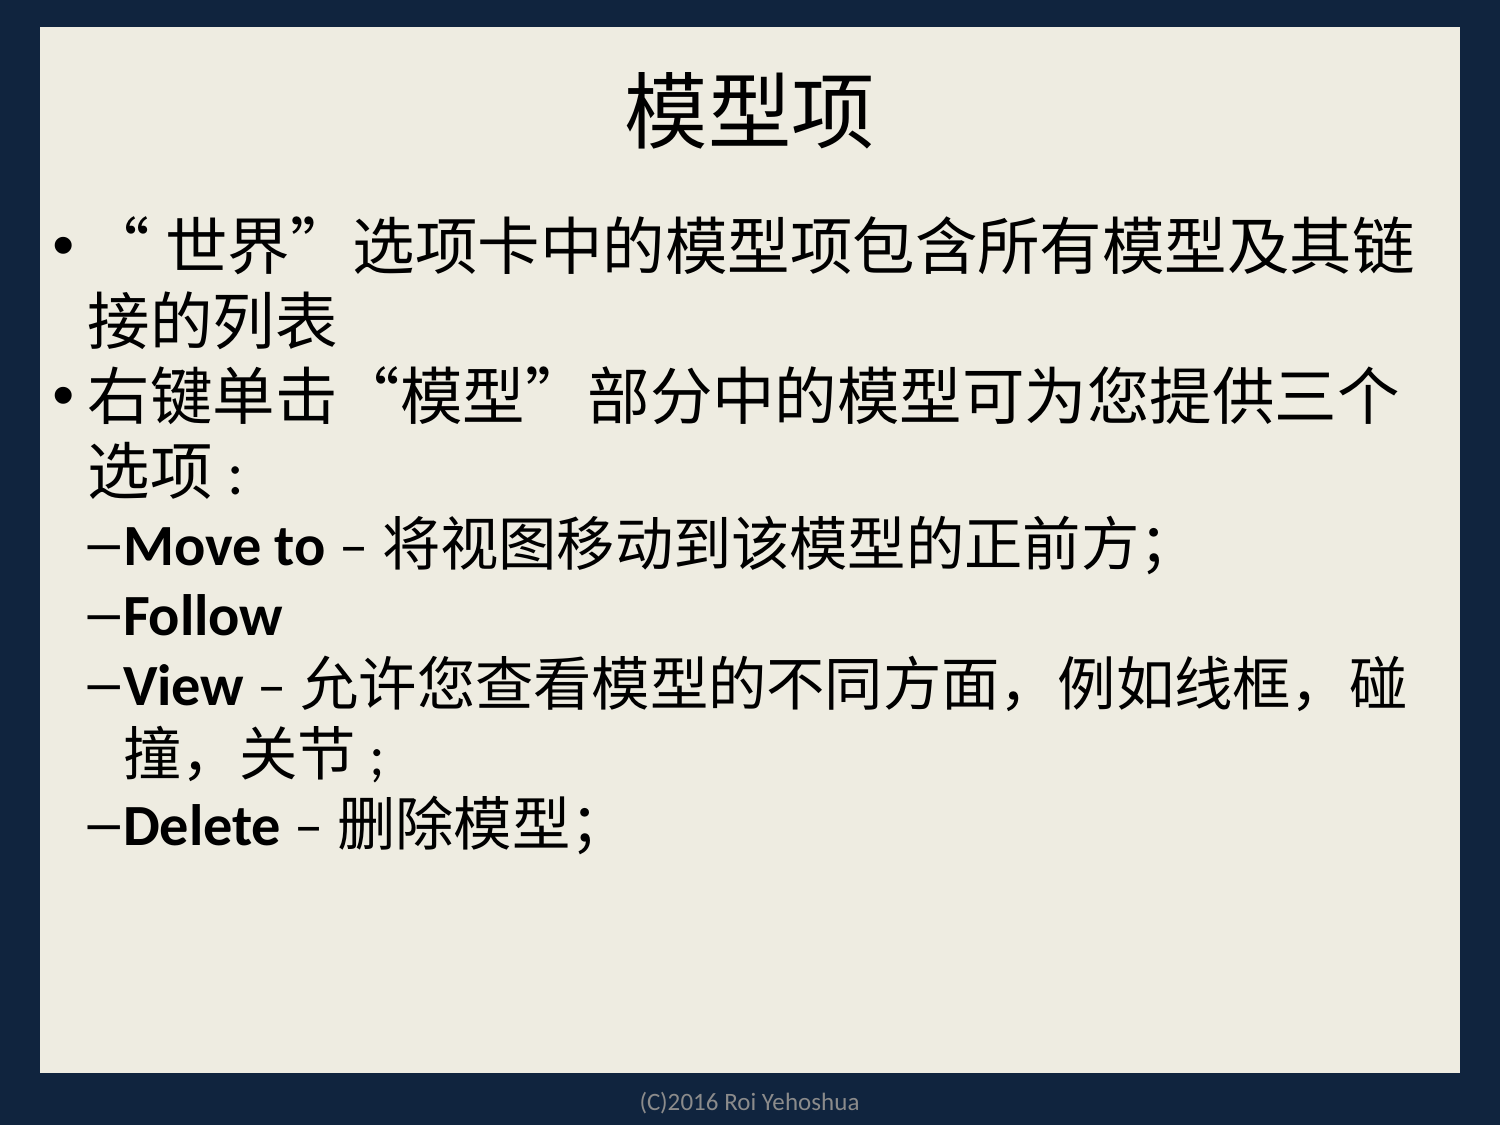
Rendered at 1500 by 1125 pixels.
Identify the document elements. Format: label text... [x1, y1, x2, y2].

text_box 模型项 [37, 31, 1463, 188]
text_box (C)2016 Roi Yehoshua [512, 1074, 988, 1125]
text_box “世界”选项卡中的模型项包含所有模型及其链接的列表 右键单击“模型”部分中的模型可为您提供三个选项: Move to –将视图移动到该模型的正前方； Follow View –允许您查看模型的不同方面，例如线框，碰撞，关节; Delete –删除模型； [37, 199, 1463, 1079]
